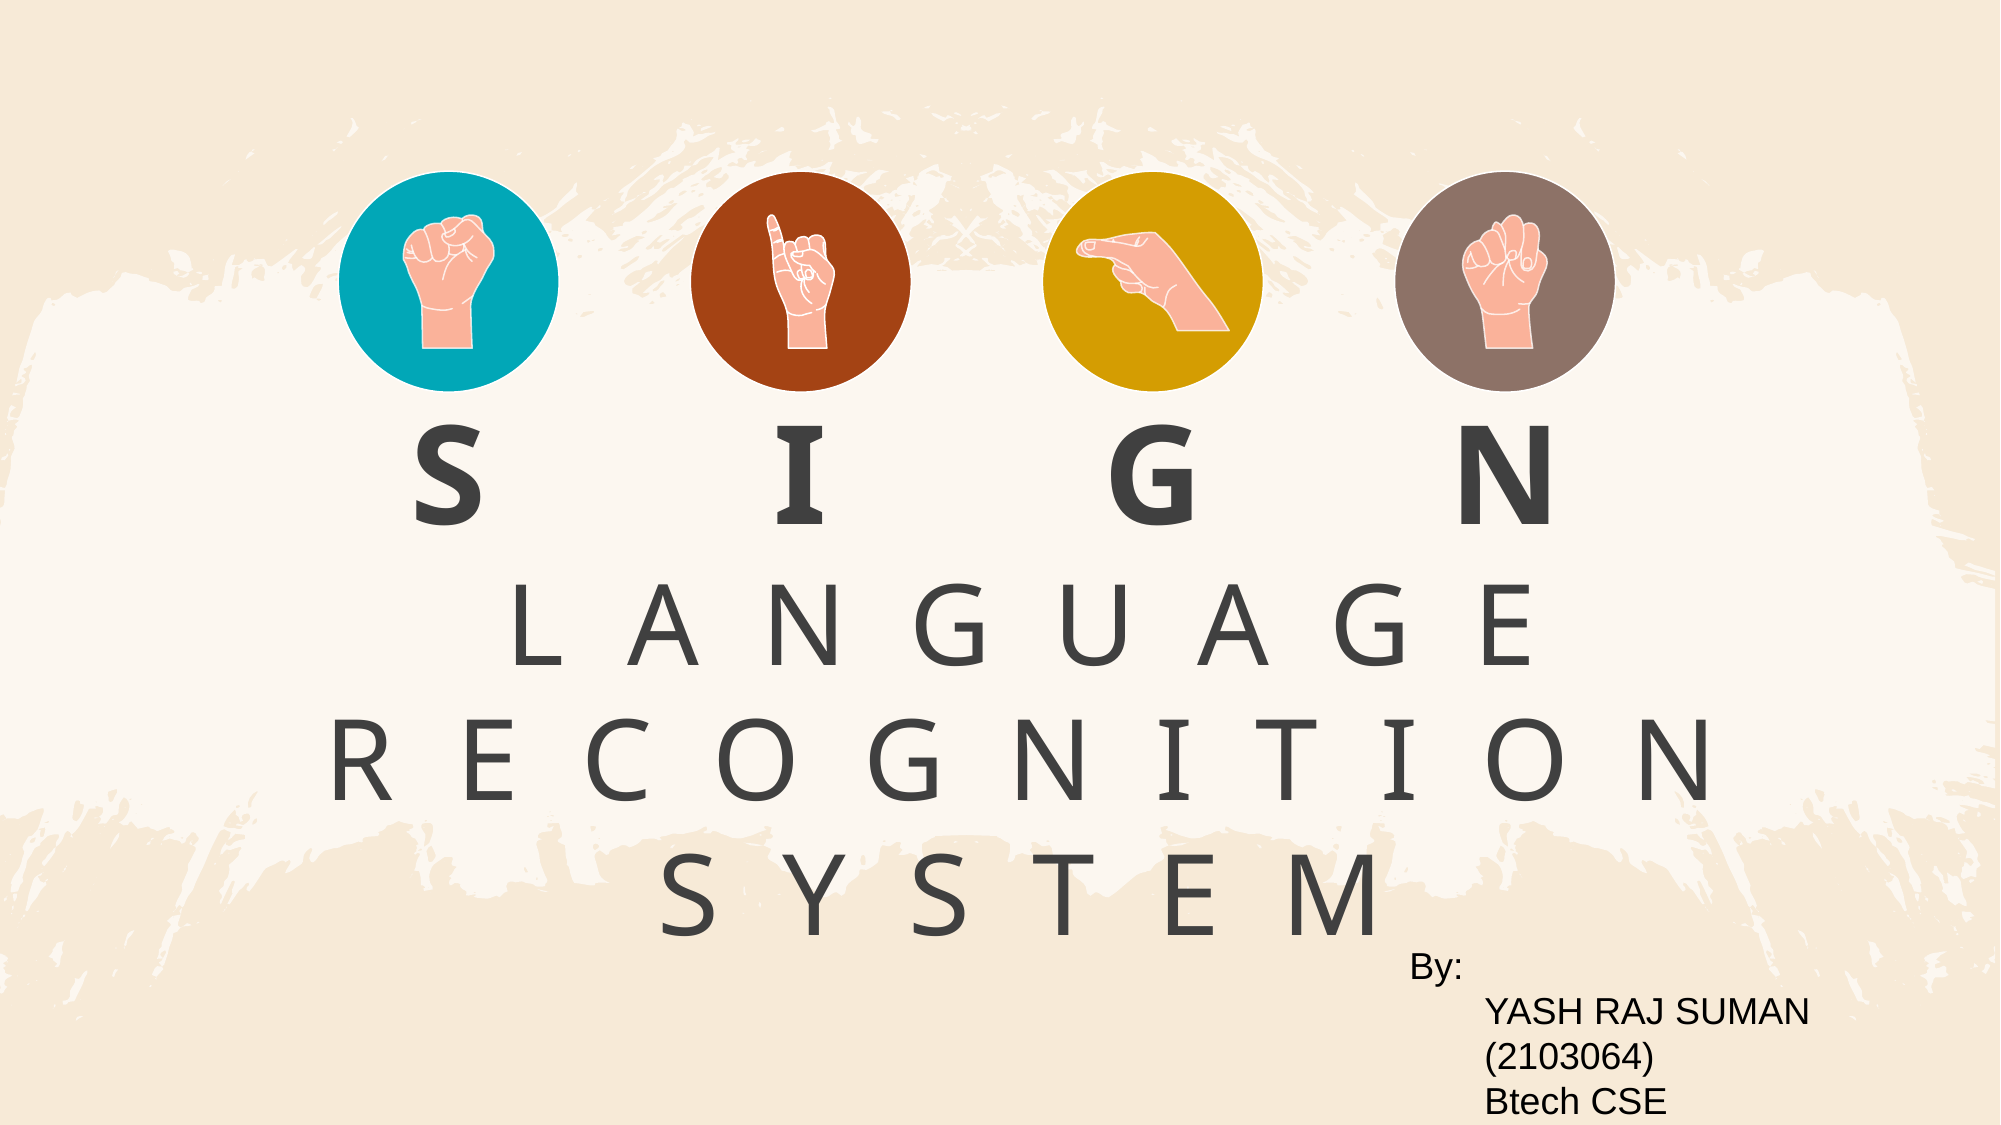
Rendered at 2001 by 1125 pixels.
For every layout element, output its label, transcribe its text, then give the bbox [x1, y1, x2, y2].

text_box I [759, 379, 843, 560]
text_box By: YASH RAJ SUMAN (2103064) Btech CSE [1394, 934, 1981, 1125]
text_box [690, 171, 912, 384]
text_box [1394, 171, 1616, 379]
text_box [1042, 171, 1264, 379]
text_box LANGUAGE RECOGNITION SYSTEM [225, 545, 1817, 966]
text_box G [1088, 379, 1218, 560]
text_box [338, 171, 560, 379]
text_box S [395, 379, 502, 560]
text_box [767, 214, 835, 349]
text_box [1462, 214, 1548, 349]
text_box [403, 214, 494, 349]
text_box N [1434, 379, 1576, 560]
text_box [1076, 232, 1230, 331]
